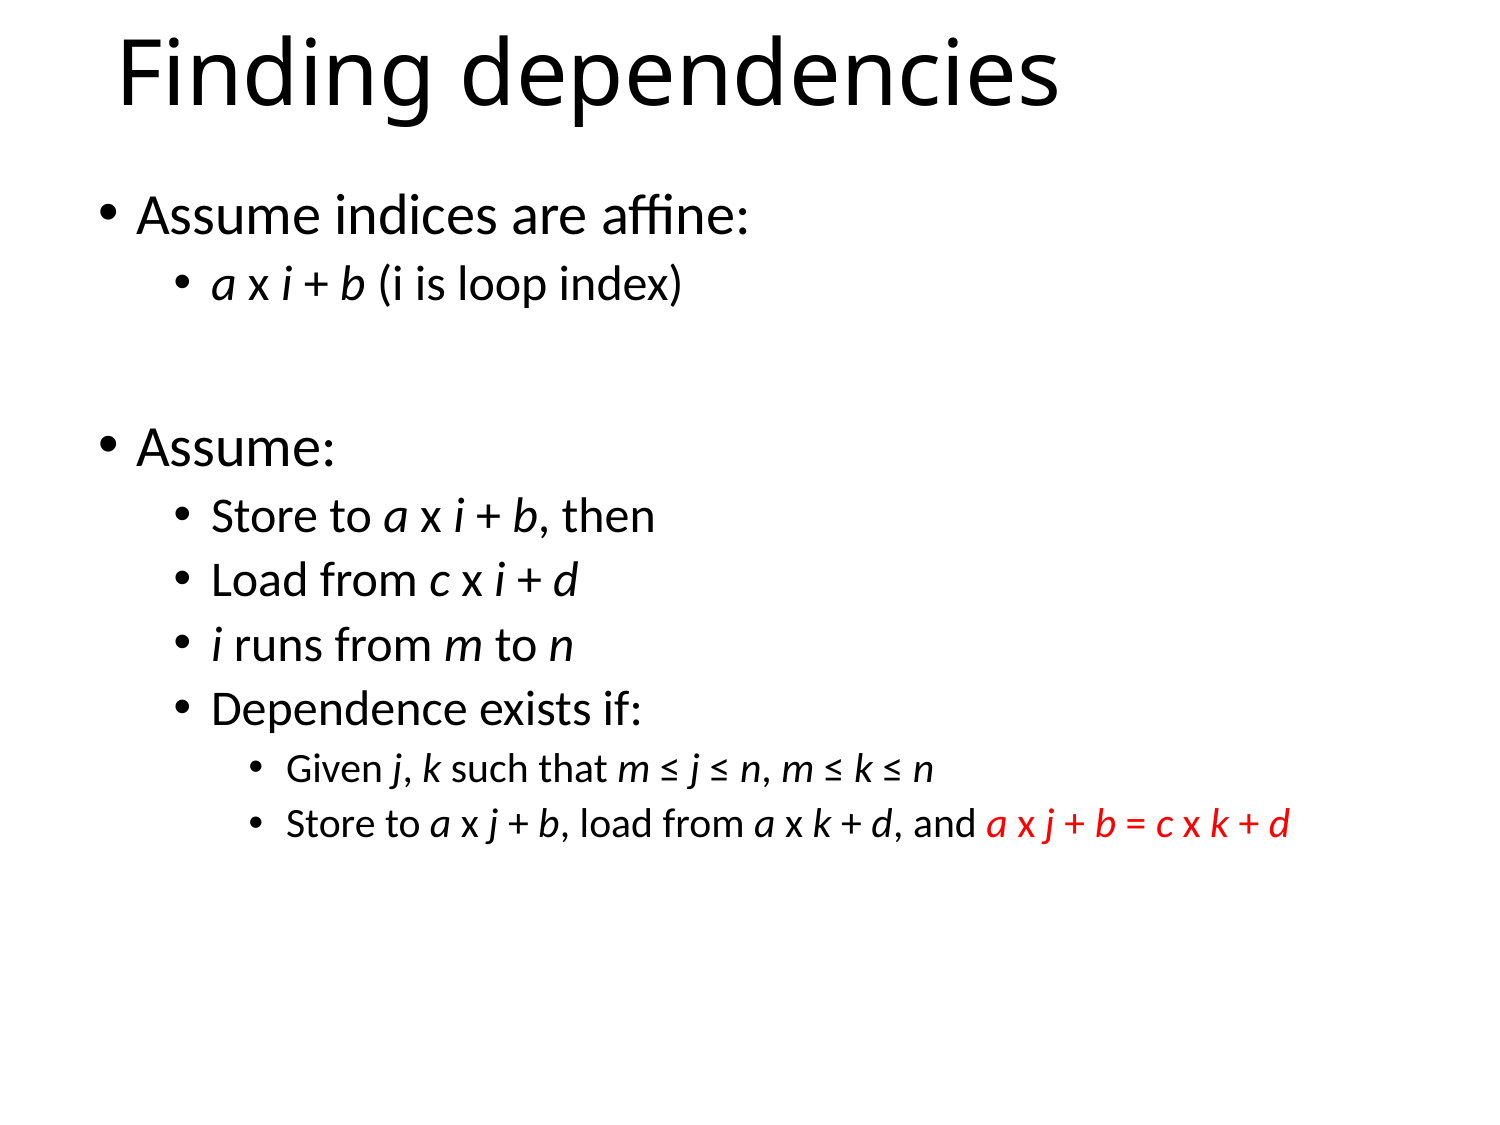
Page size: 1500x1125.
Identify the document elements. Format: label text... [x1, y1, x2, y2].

title Finding dependencies [100, 18, 1459, 135]
list Assume indices are affine: a x i + b (i is loop index) Assume: Store to a x i + b, then Load from c x i + d i runs from m to n Dependence exists if: Given j, k such that m ≤ j ≤ n, m ≤ k ≤ n Store to a x j + b, load from a x k + d, and a x j + b = c x k + d [83, 176, 1378, 891]
